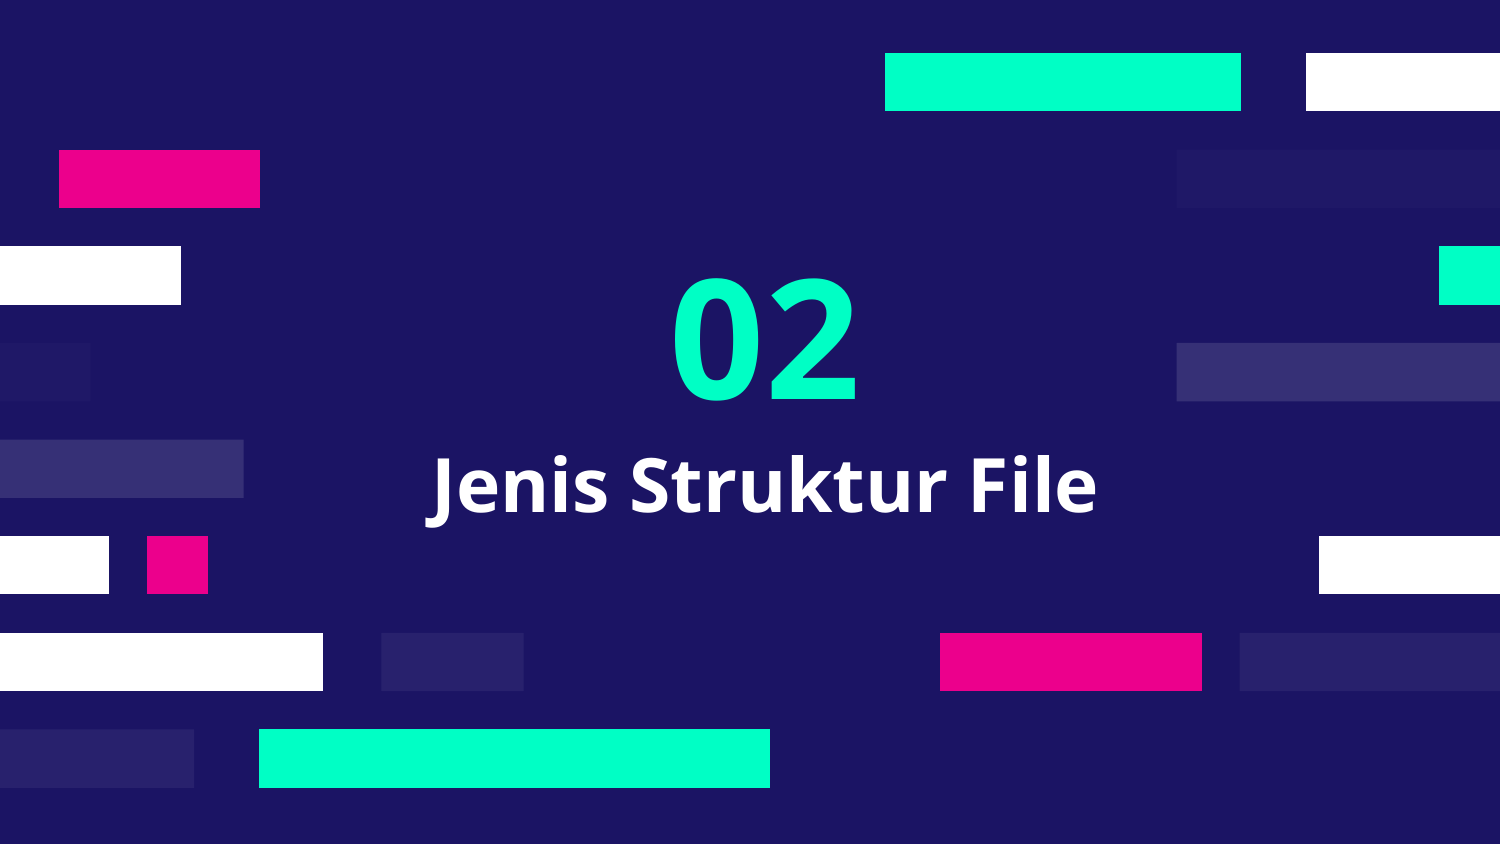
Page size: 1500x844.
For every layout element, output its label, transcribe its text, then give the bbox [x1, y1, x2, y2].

title Jenis Struktur File [74, 445, 1457, 519]
title 02 [74, 352, 1457, 434]
